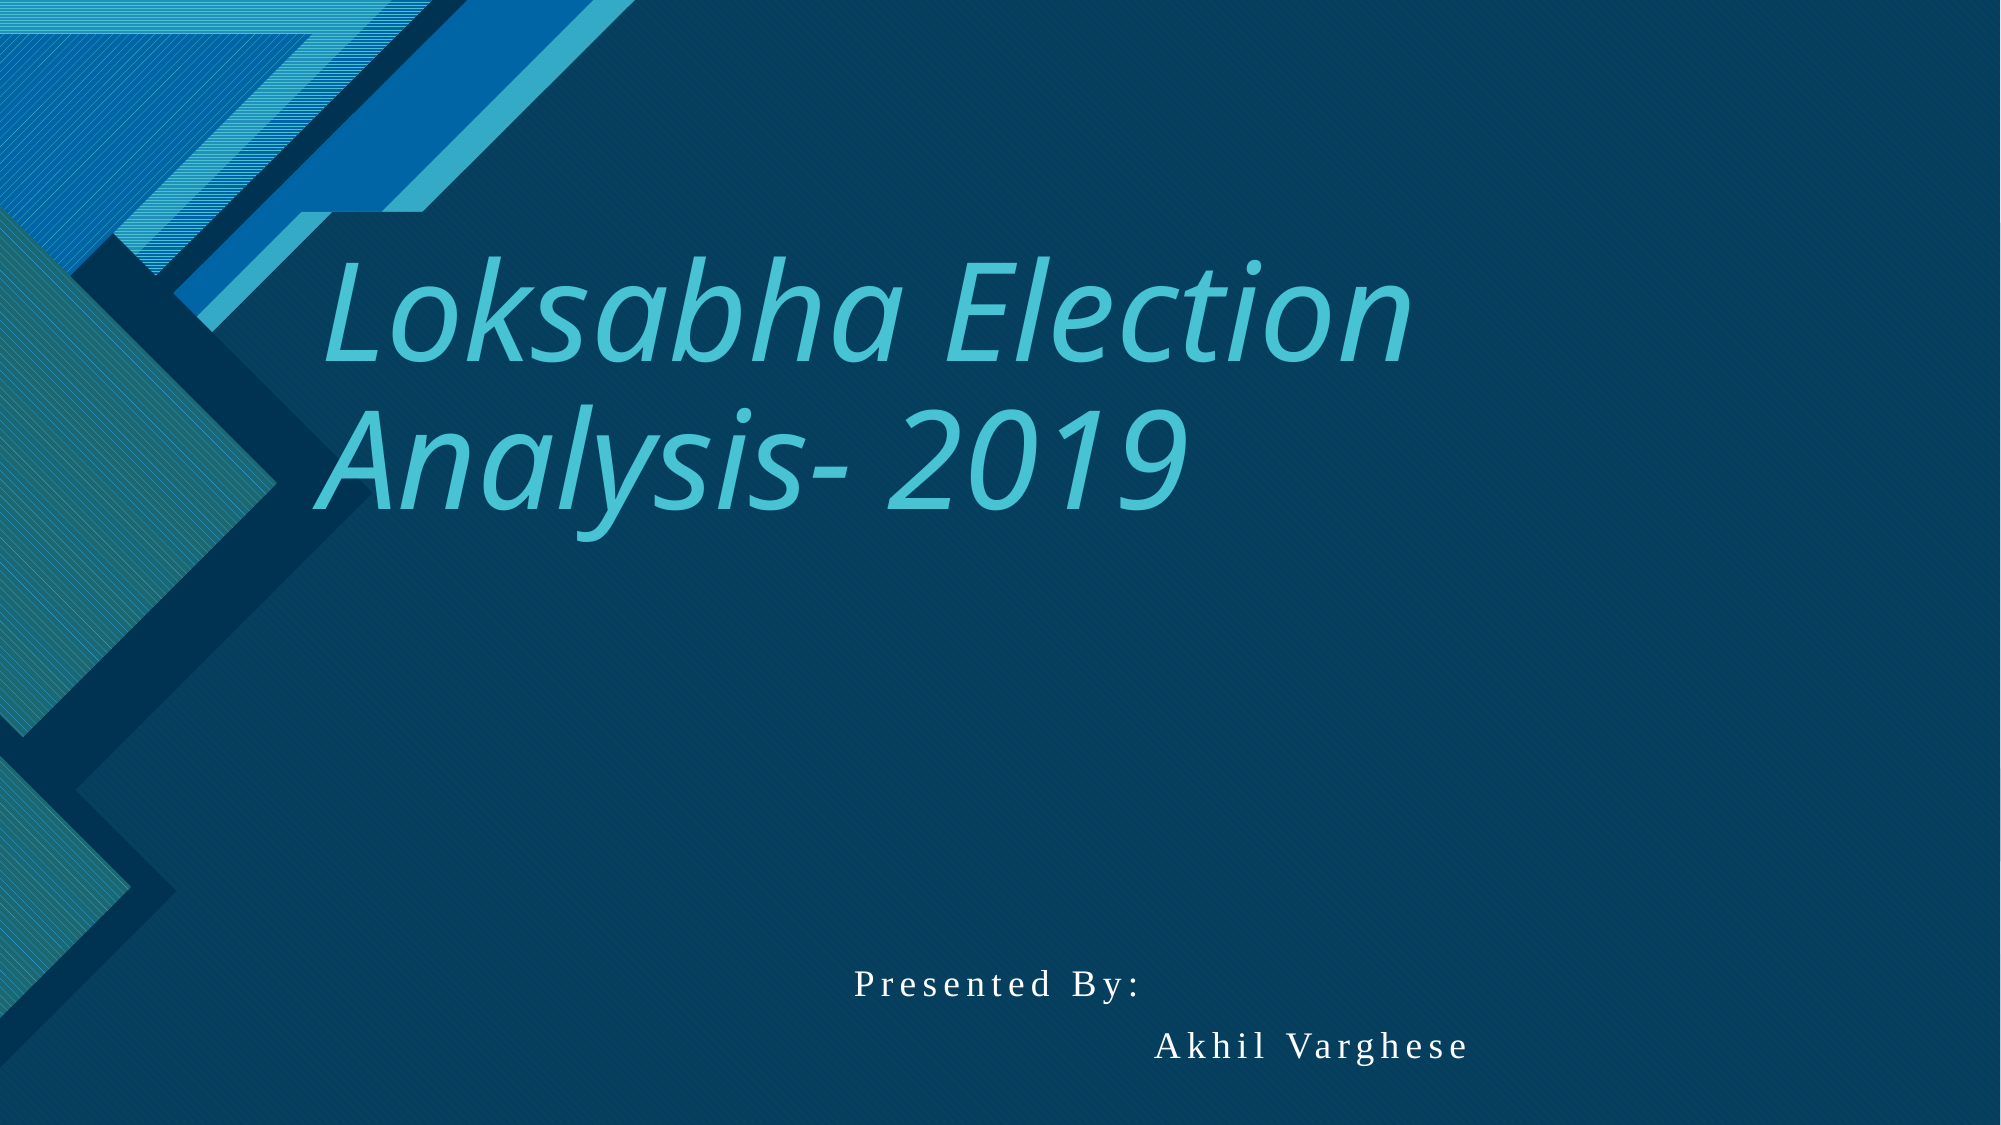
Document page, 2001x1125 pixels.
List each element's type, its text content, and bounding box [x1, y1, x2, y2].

subtitle Presented By: Akhil Varghese [838, 956, 2000, 1100]
title Loksabha Election Analysis- 2019 [305, 200, 1934, 547]
